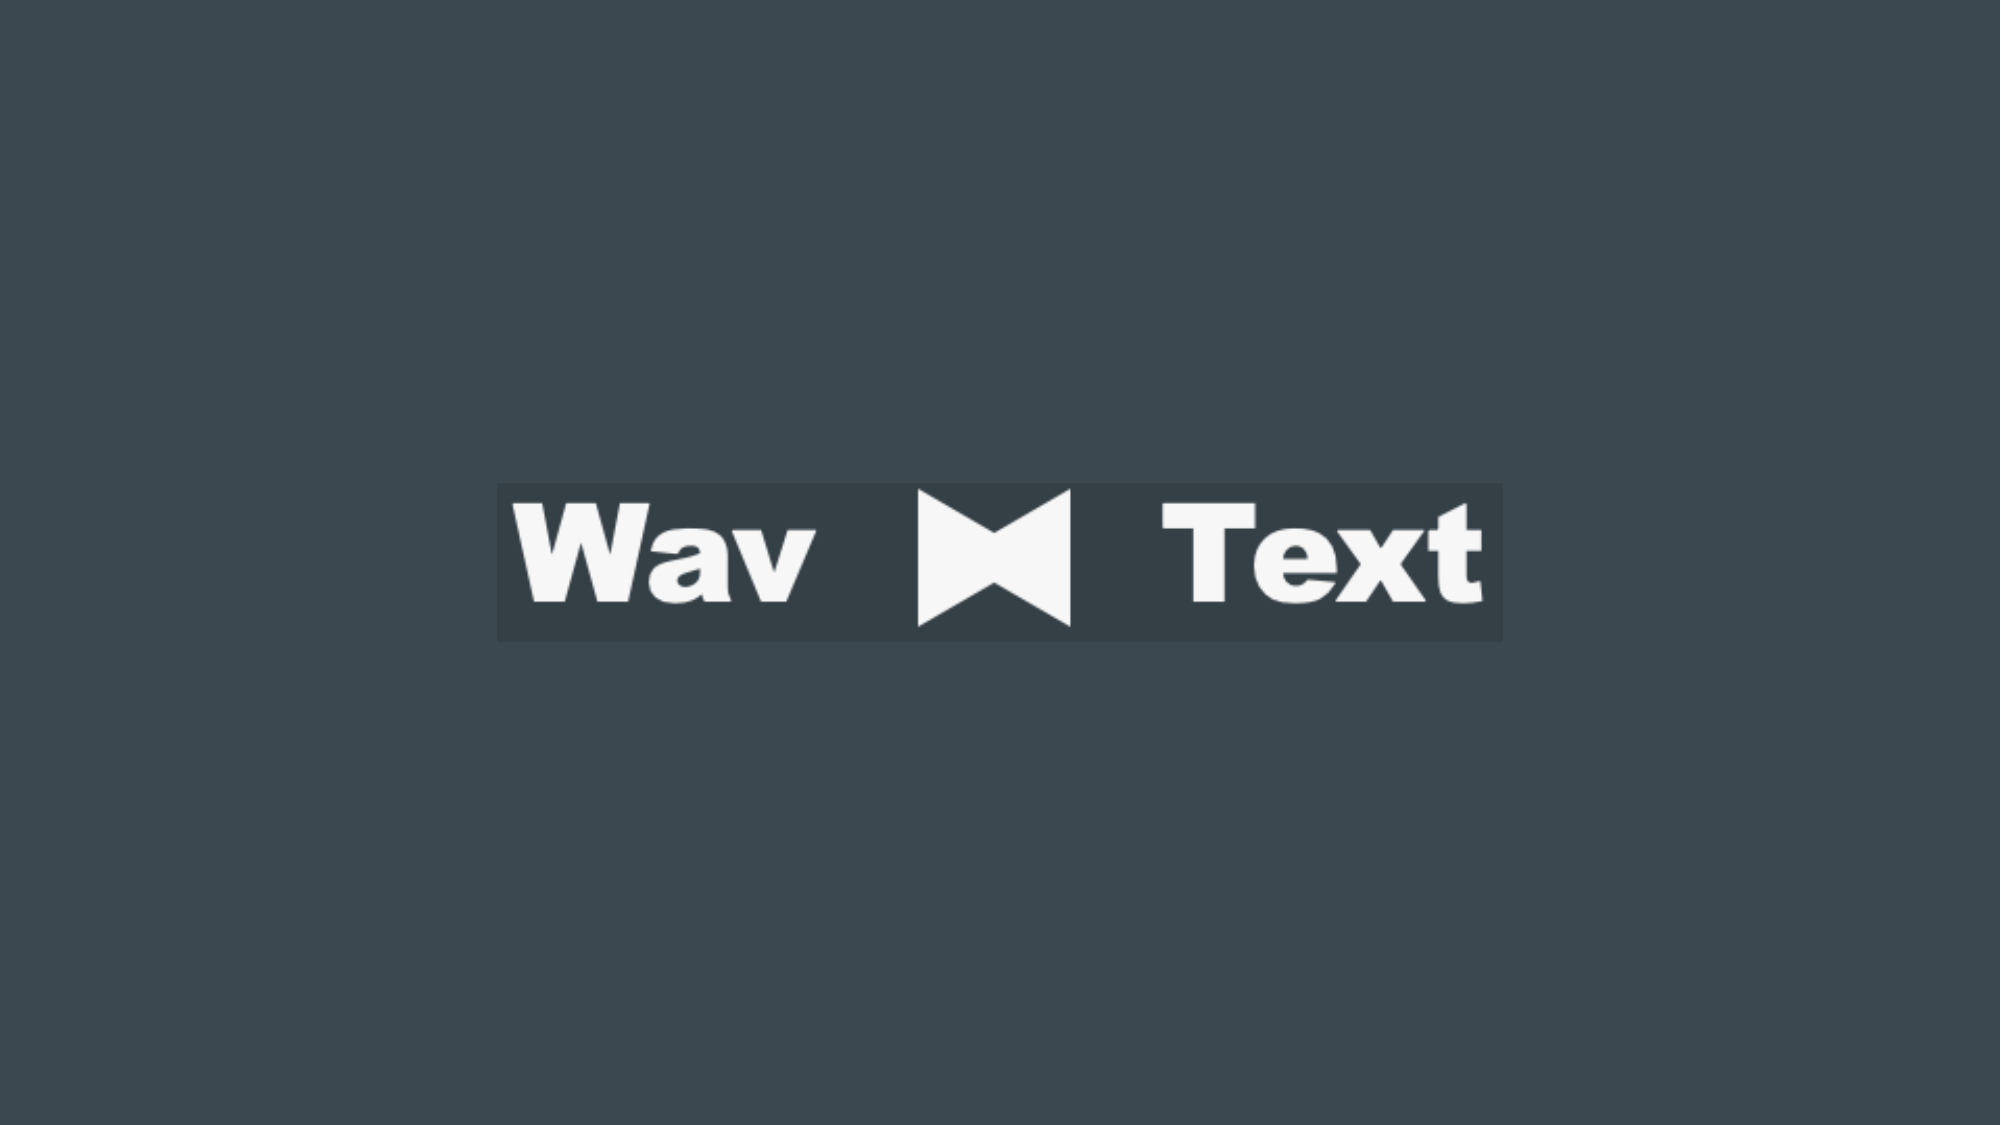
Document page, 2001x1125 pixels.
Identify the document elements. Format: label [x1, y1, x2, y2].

picture [497, 483, 1503, 642]
